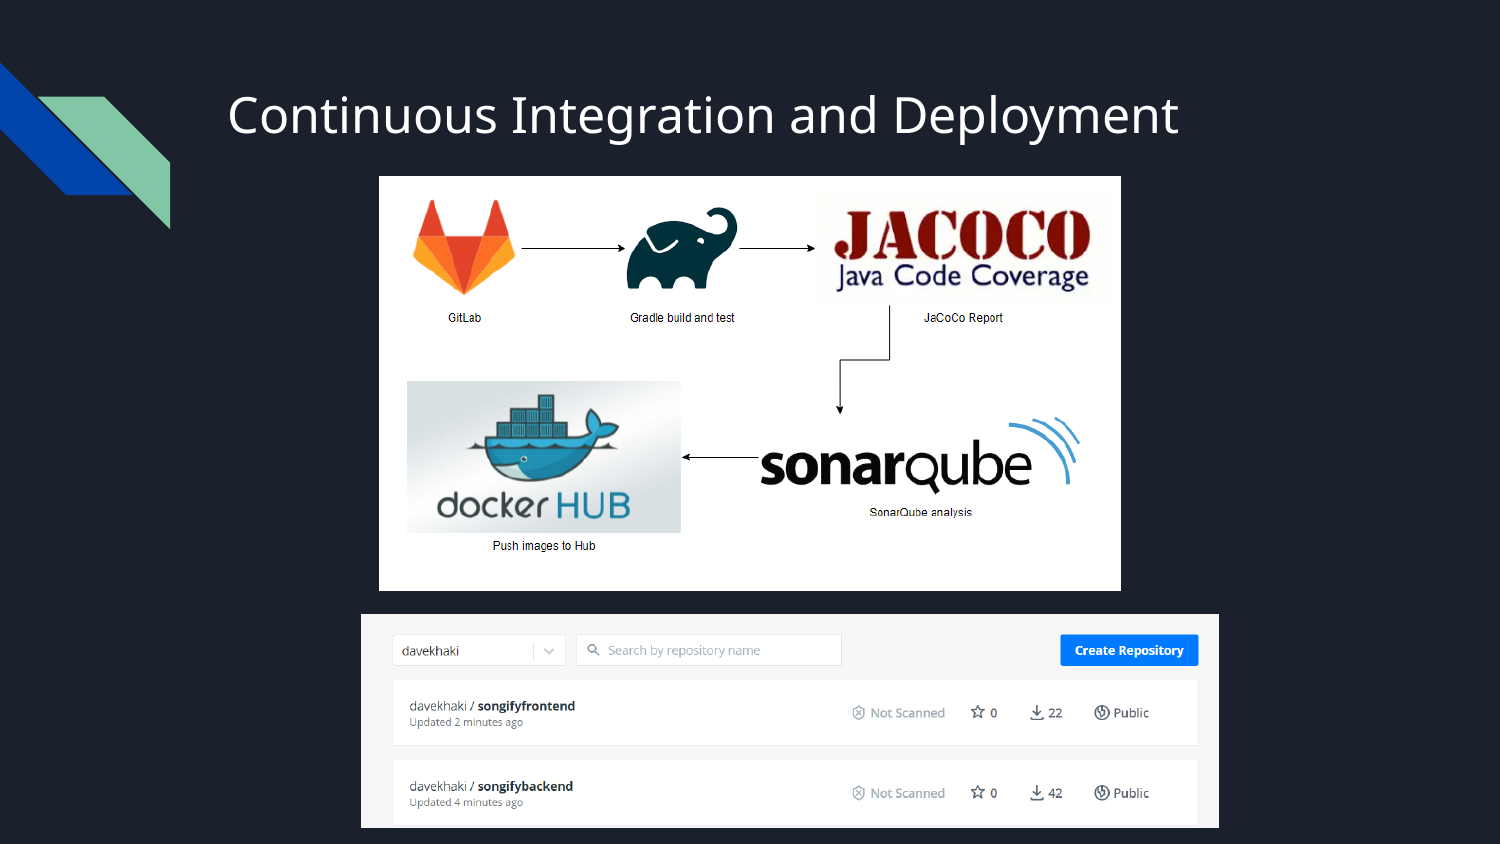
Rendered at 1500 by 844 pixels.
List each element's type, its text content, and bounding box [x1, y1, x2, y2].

picture [379, 176, 1121, 592]
title Continuous Integration and Deployment [212, 64, 1368, 215]
picture [361, 614, 1219, 828]
